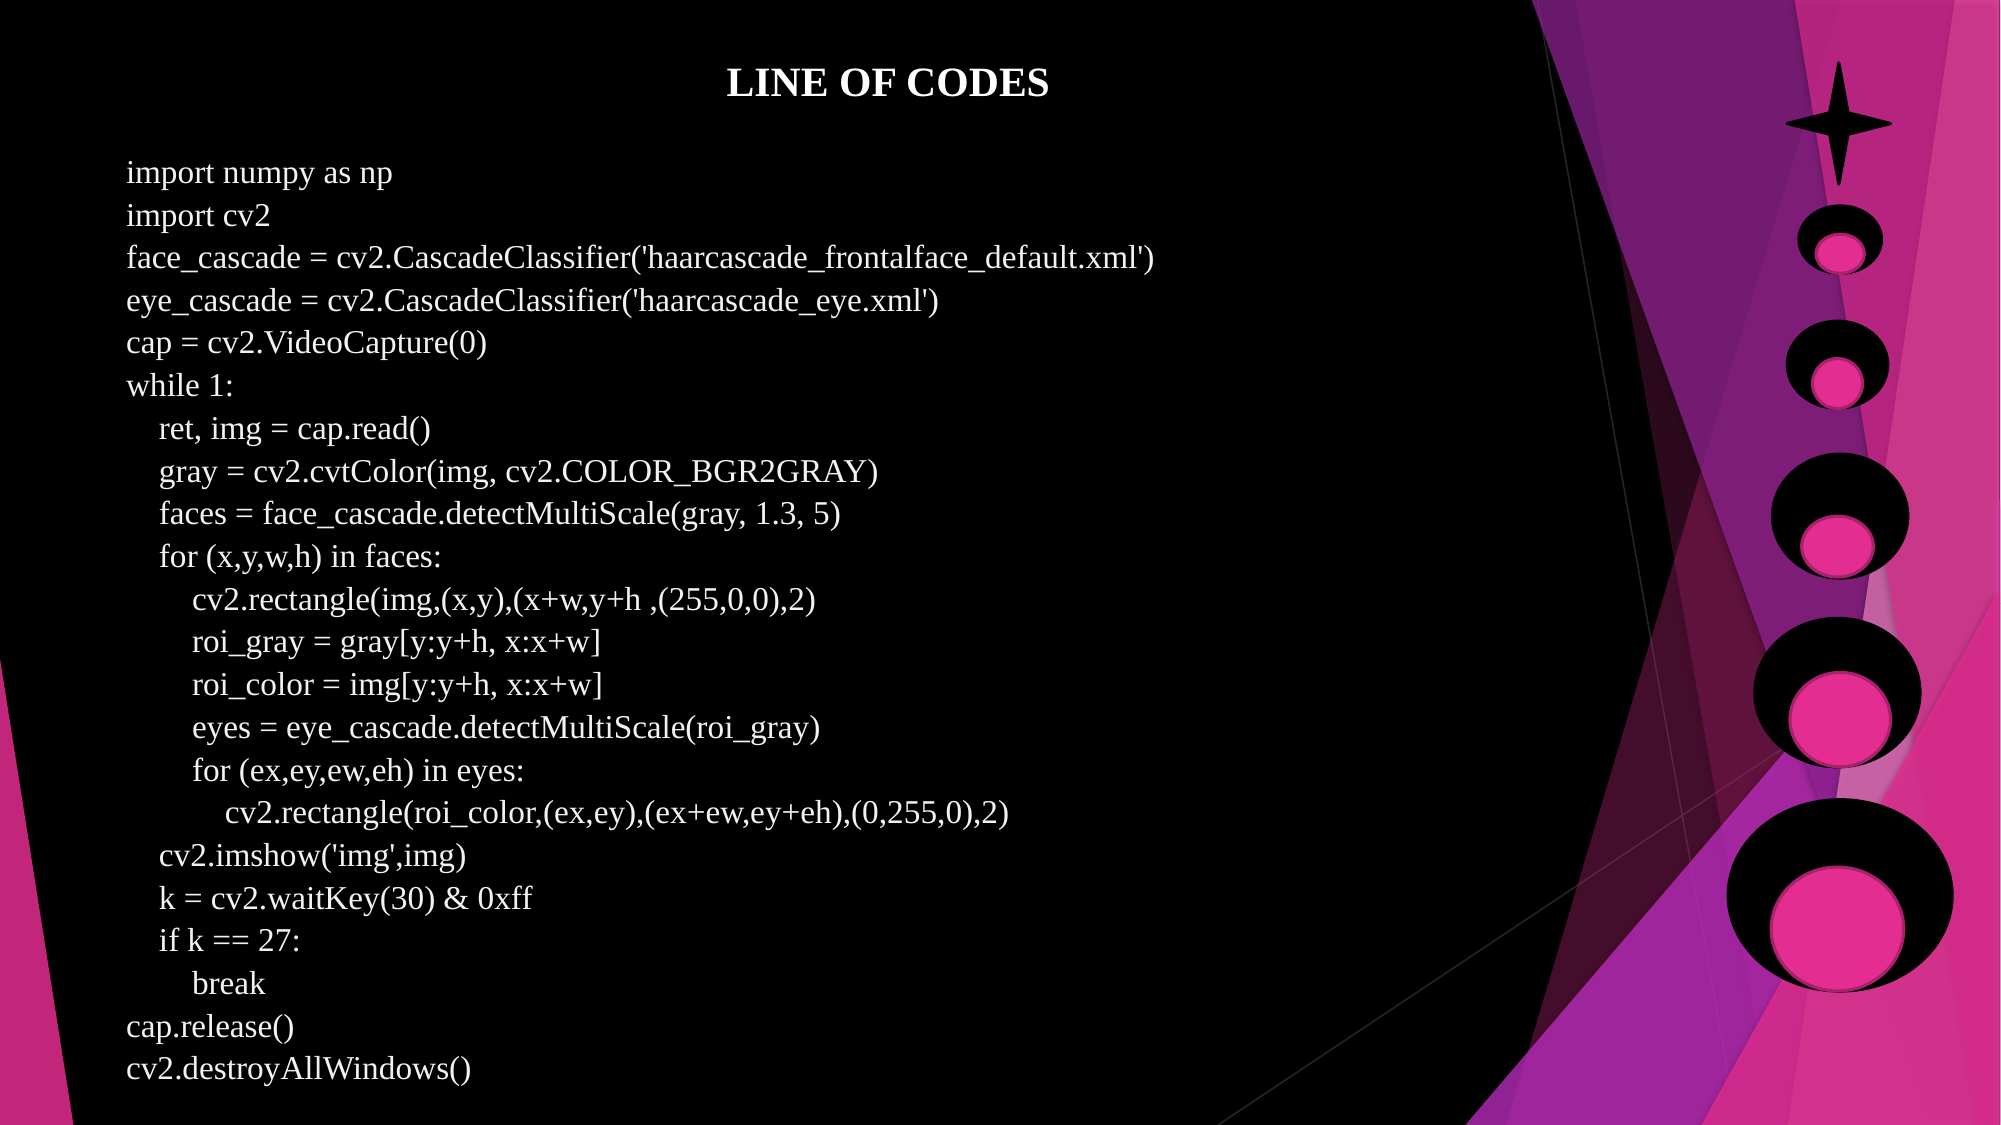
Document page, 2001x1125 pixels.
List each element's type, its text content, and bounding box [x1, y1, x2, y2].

text_box [1785, 319, 1890, 409]
text_box [1797, 204, 1884, 274]
text_box [1788, 670, 1893, 769]
text_box [1800, 514, 1875, 579]
text_box [1769, 865, 1906, 993]
text_box [1726, 798, 1954, 993]
text_box [1753, 616, 1922, 768]
text_box [1770, 452, 1910, 580]
text_box [1810, 356, 1865, 411]
text_box [1785, 61, 1893, 186]
text_box [1814, 232, 1866, 275]
title LINE OF CODES import numpy as np import cv2 face_cascade = cv2.CascadeClassifier('haarcascade_frontalface_default.xml') eye_cascade = cv2.CascadeClassifier('haarcascade_eye.xml') cap = cv2.VideoCapture(0) while 1: ret, img = cap.read() gray = cv2.cvtColor(img, cv2.COLOR_BGR2GRAY) faces = face_cascade.detectMultiScale(gray, 1.3, 5) for (x,y,w,h) in faces: cv2.rectangle(img,(x,y),(x+w,y+h ,(255,0,0),2) roi_gray = gray[y:y+h, x:x+w] roi_color = img[y:y+h, x:x+w] eyes = eye_cascade.detectMultiScale(roi_gray) for (ex,ey,ew,eh) in eyes: cv2.rectangle(roi_color,(ex,ey),(ex+ew,ey+eh),(0,255,0),2) cv2.imshow('img',img) k = cv2.waitKey(30) & 0xff if k == 27: break cap.release() cv2.destroyAllWindows() [111, 43, 1522, 107]
